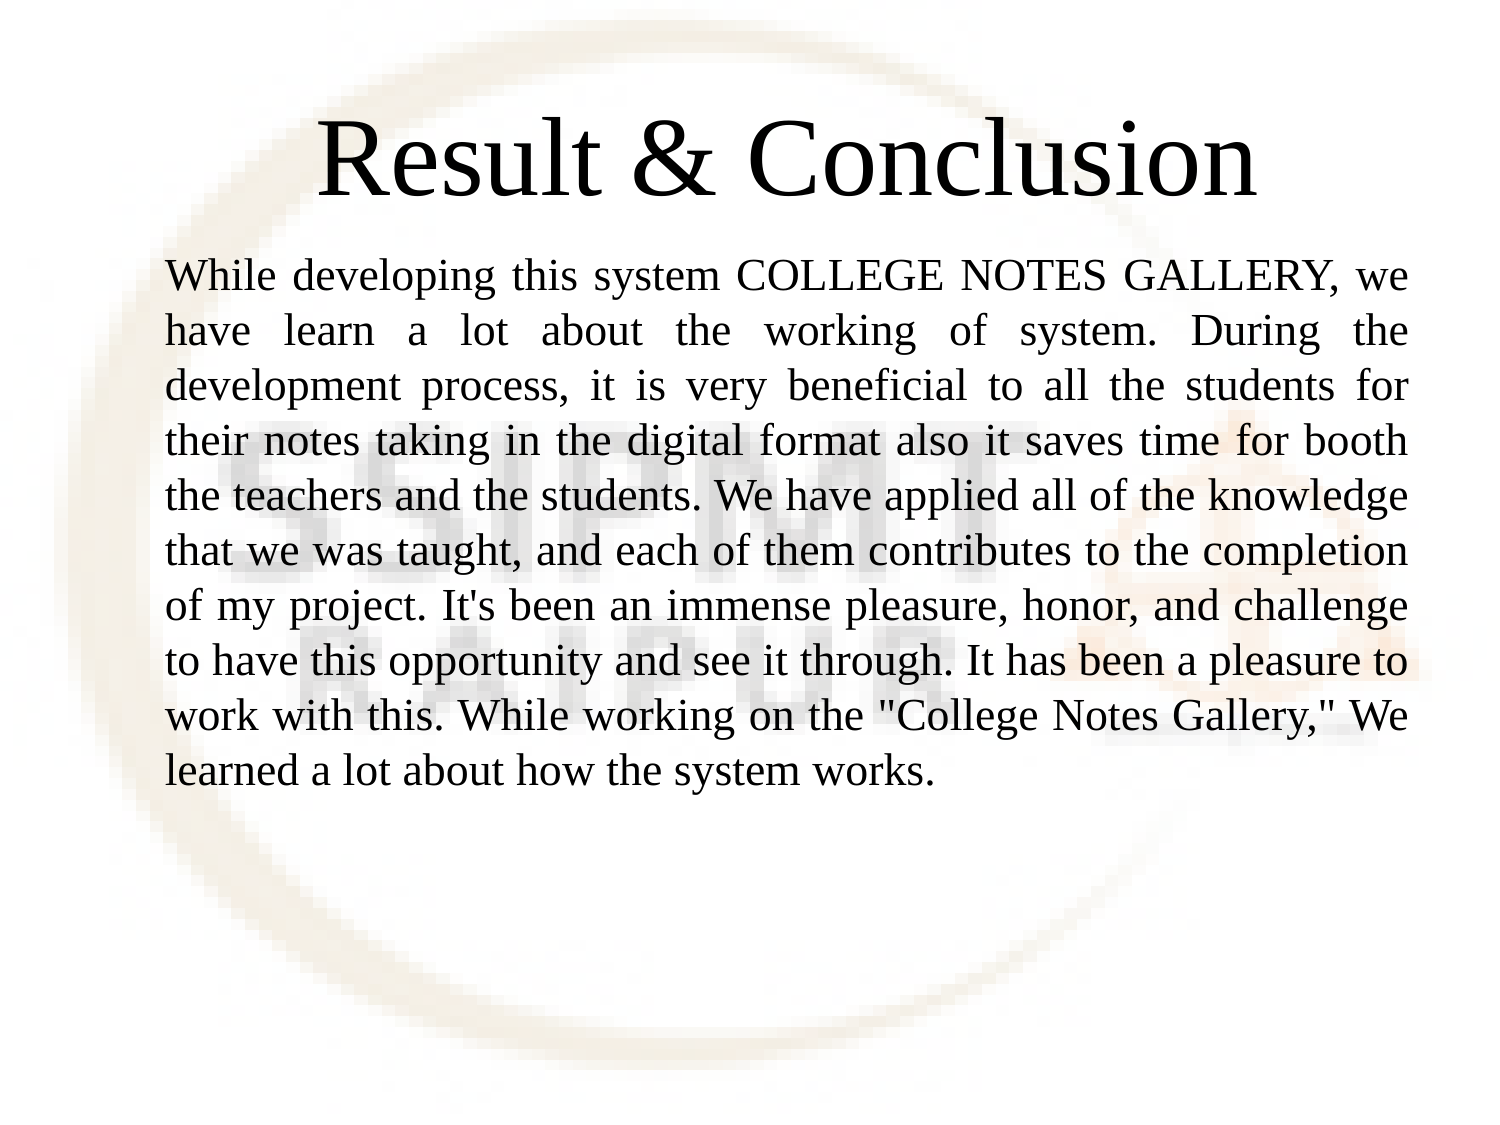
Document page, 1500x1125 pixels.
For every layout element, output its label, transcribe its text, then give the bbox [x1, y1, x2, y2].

title Result & Conclusion [150, 45, 1425, 233]
list While developing this system COLLEGE NOTES GALLERY, we have learn a lot about the working of system. During the development process, it is very beneficial to all the students for their notes taking in the digital format also it saves time for booth the teachers and the students. We have applied all of the knowledge that we was taught, and each of them contributes to the completion of my project. It's been an immense pleasure, honor, and challenge to have this opportunity and see it through. It has been a pleasure to work with this. While working on the "College Notes Gallery," We learned a lot about how the system works. [150, 237, 1425, 988]
